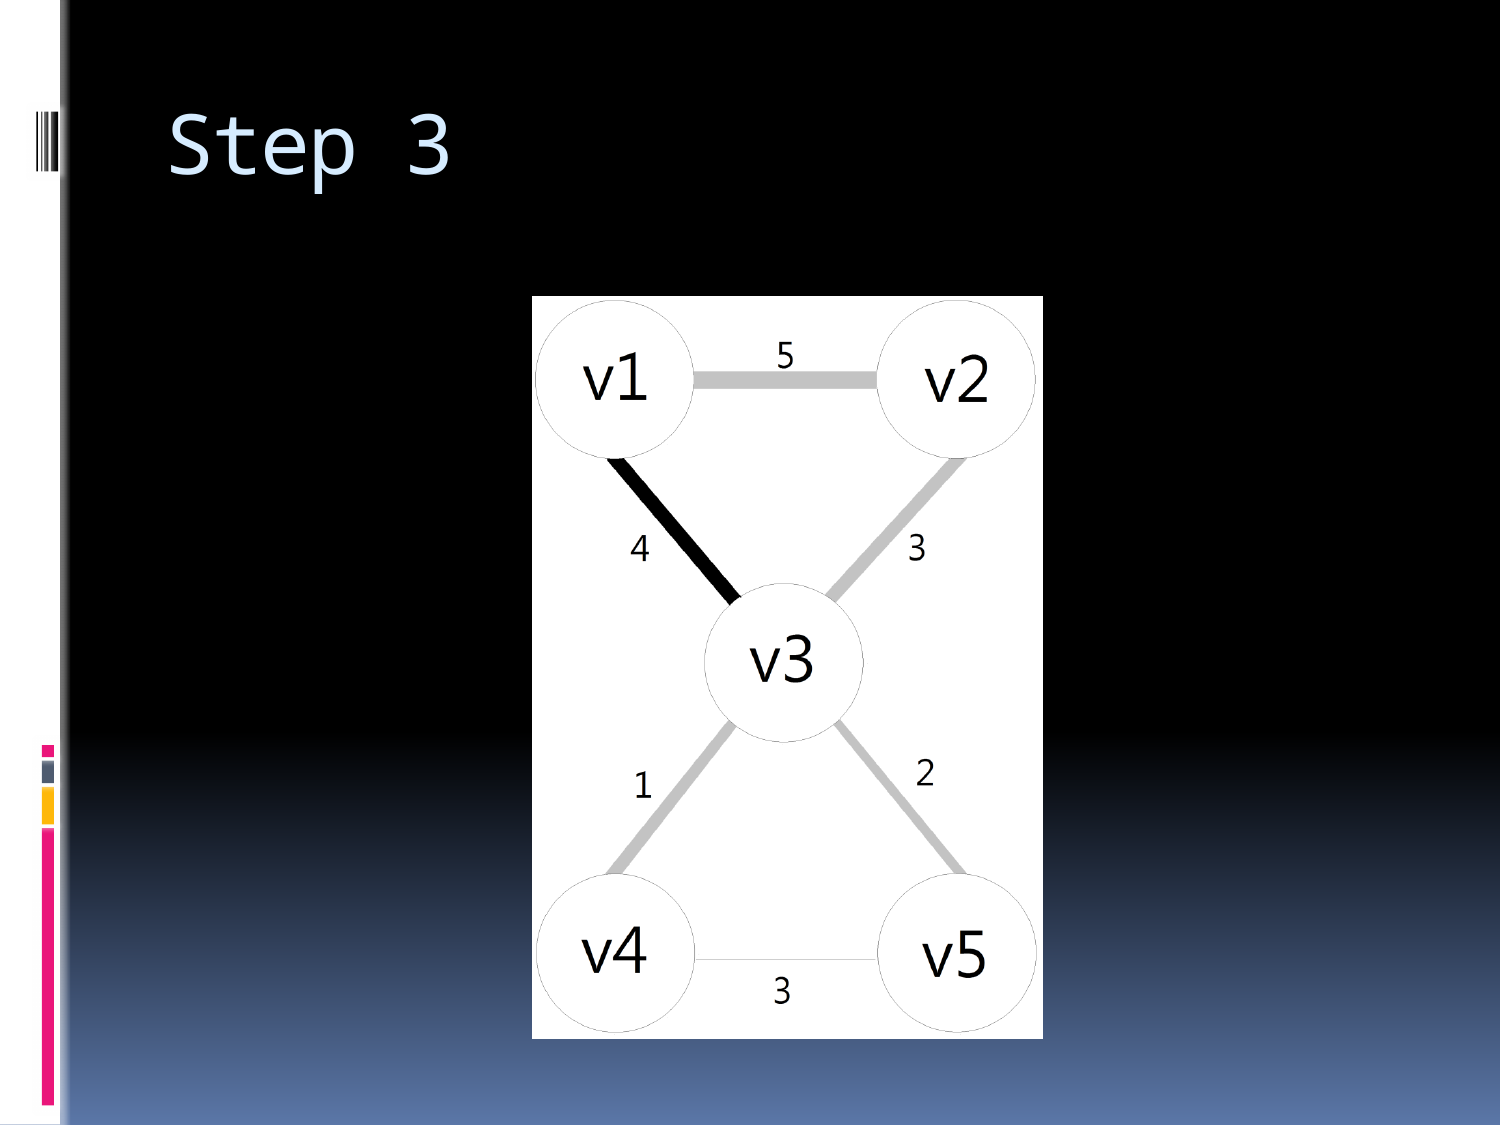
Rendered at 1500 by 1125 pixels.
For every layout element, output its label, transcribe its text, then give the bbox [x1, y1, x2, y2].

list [531, 295, 1043, 1040]
title Step 3 [150, 83, 1425, 234]
